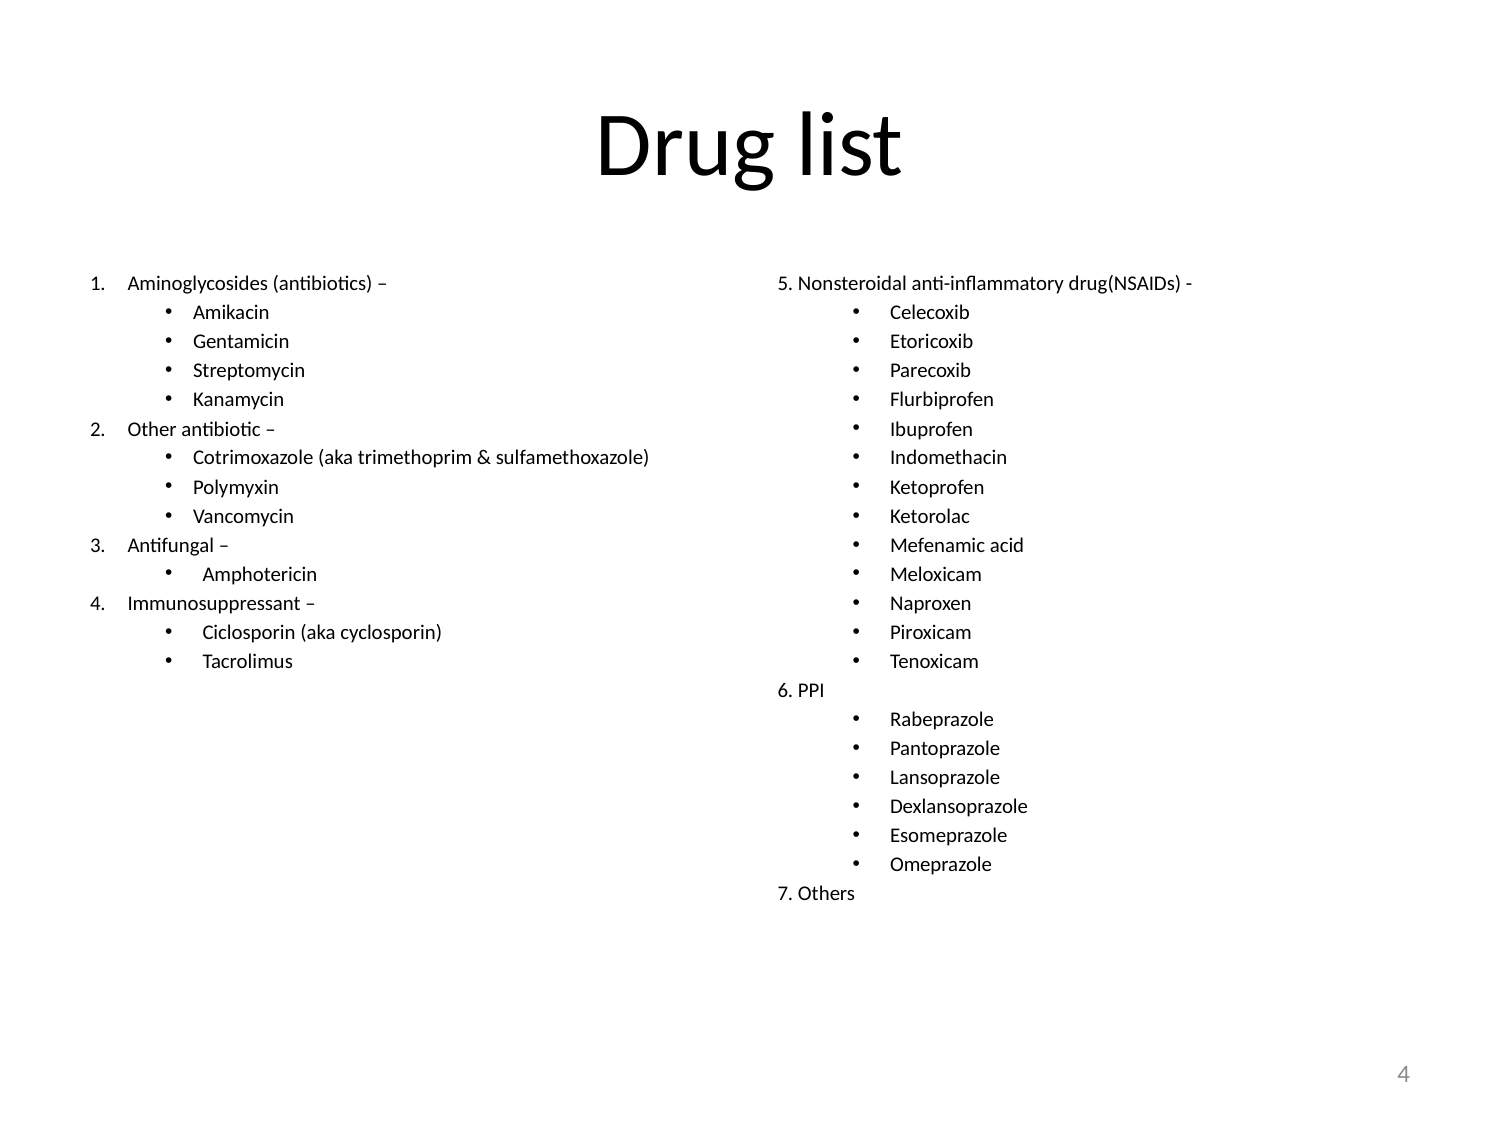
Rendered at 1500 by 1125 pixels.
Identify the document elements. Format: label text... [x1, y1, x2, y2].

list 5. Nonsteroidal anti-inflammatory drug(NSAIDs) - Celecoxib Etoricoxib Parecoxib Flurbiprofen Ibuprofen Indomethacin Ketoprofen Ketorolac Mefenamic acid Meloxicam Naproxen Piroxicam Tenoxicam 6. PPI Rabeprazole Pantoprazole Lansoprazole Dexlansoprazole Esomeprazole Omeprazole 7. Others [762, 262, 1425, 1005]
slide_number 4 [1074, 1042, 1425, 1103]
title Drug list [75, 45, 1425, 233]
list Aminoglycosides (antibiotics) – Amikacin Gentamicin Streptomycin Kanamycin Other antibiotic – Cotrimoxazole (aka trimethoprim & sulfamethoxazole) Polymyxin Vancomycin Antifungal – Amphotericin Immunosuppressant – Ciclosporin (aka cyclosporin) Tacrolimus [75, 262, 738, 1005]
